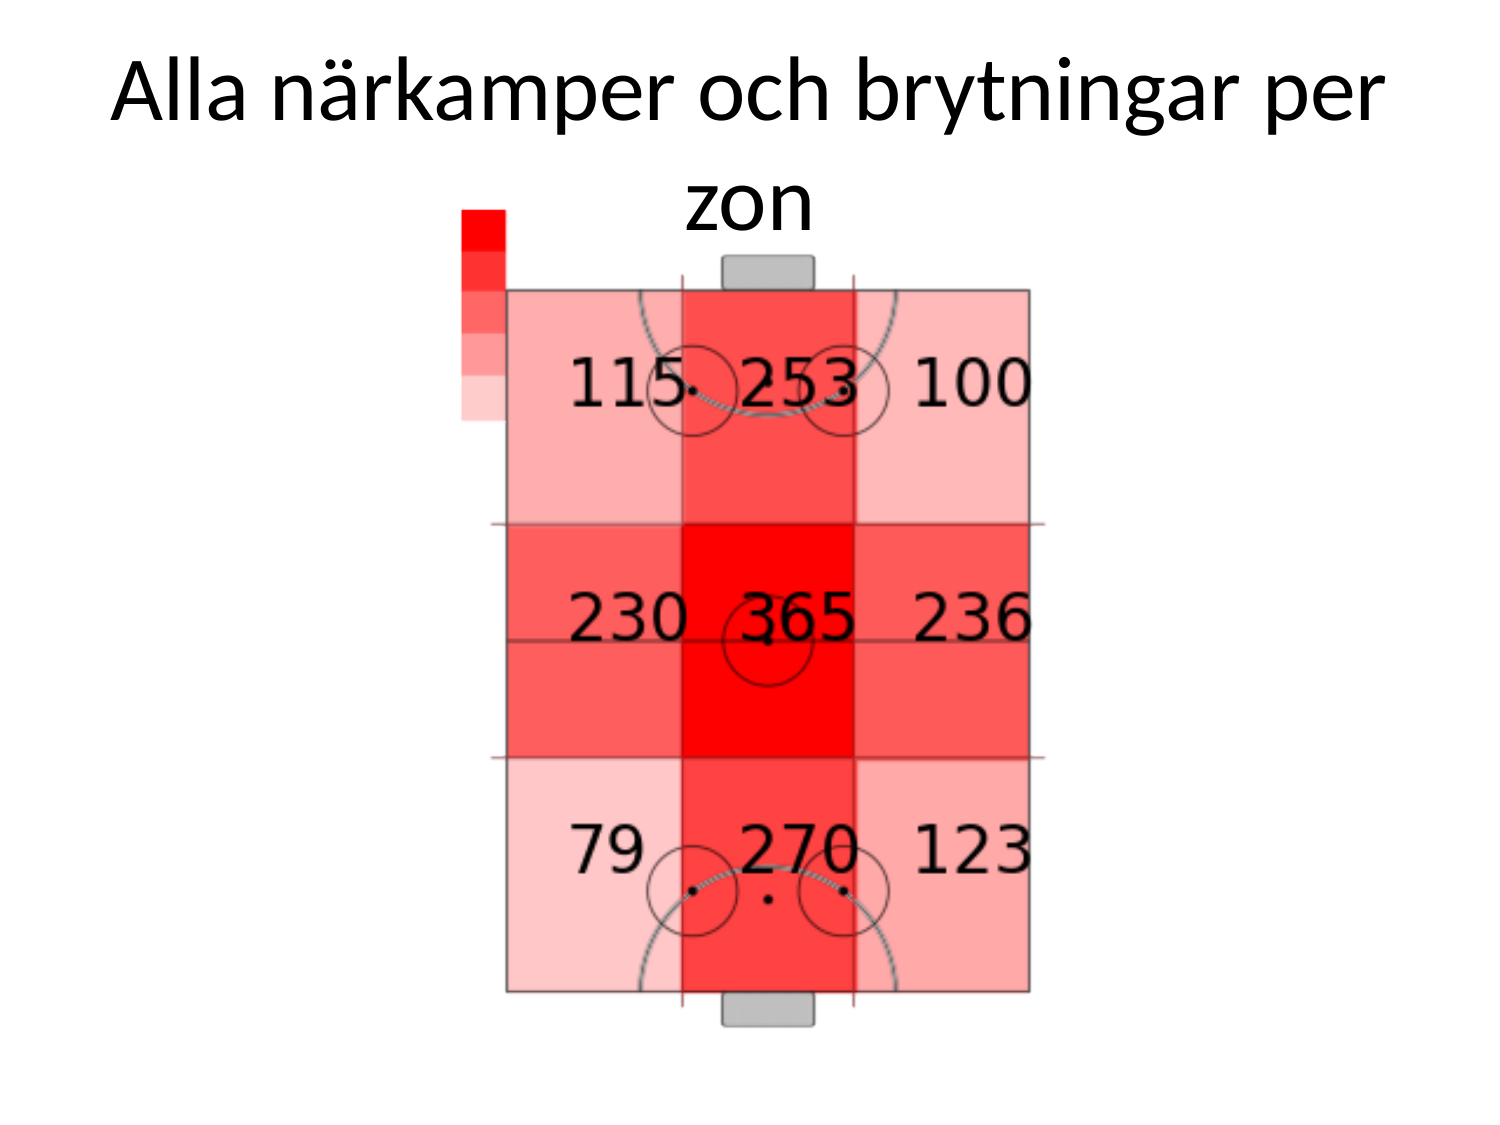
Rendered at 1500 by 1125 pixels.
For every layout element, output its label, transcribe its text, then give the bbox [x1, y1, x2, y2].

title Alla närkamper och brytningar per zon [75, 45, 1425, 73]
picture [0, 74, 1500, 1125]
